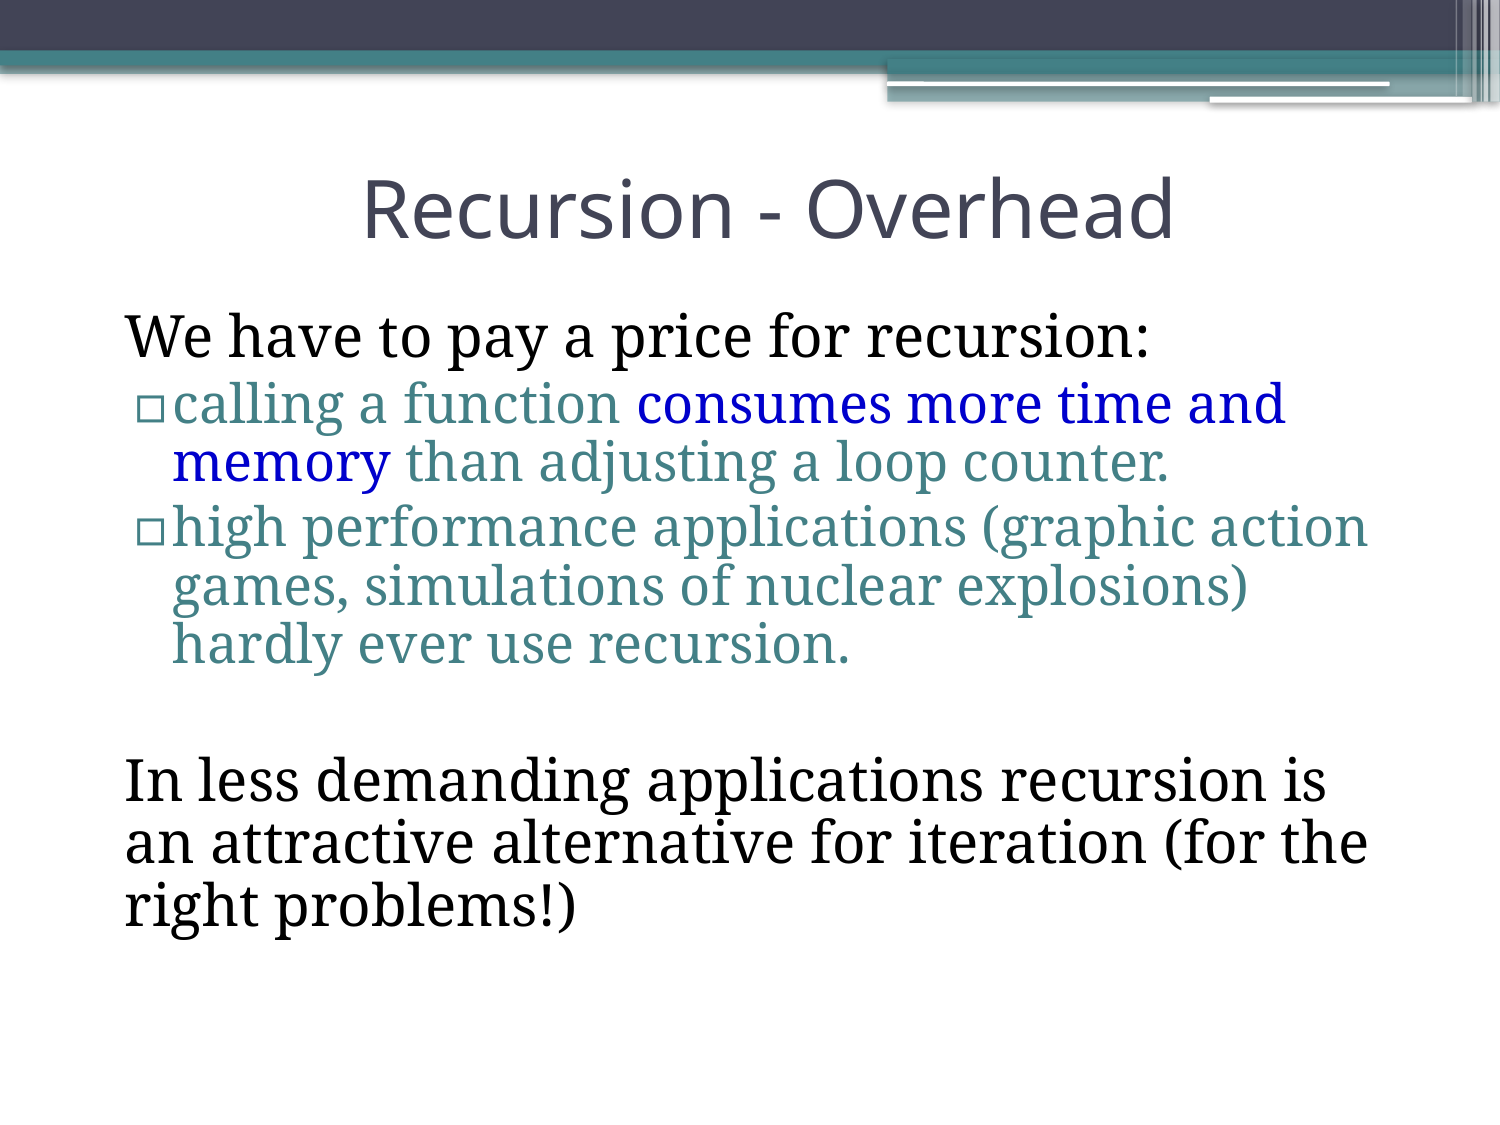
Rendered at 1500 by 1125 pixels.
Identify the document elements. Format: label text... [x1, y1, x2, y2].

list We have to pay a price for recursion: calling a function consumes more time and memory than adjusting a loop counter. high performance applications (graphic action games, simulations of nuclear explosions) hardly ever use recursion. In less demanding applications recursion is an attractive alternative for iteration (for the right problems!) [50, 299, 1388, 1100]
title Recursion - Overhead [87, 149, 1450, 263]
